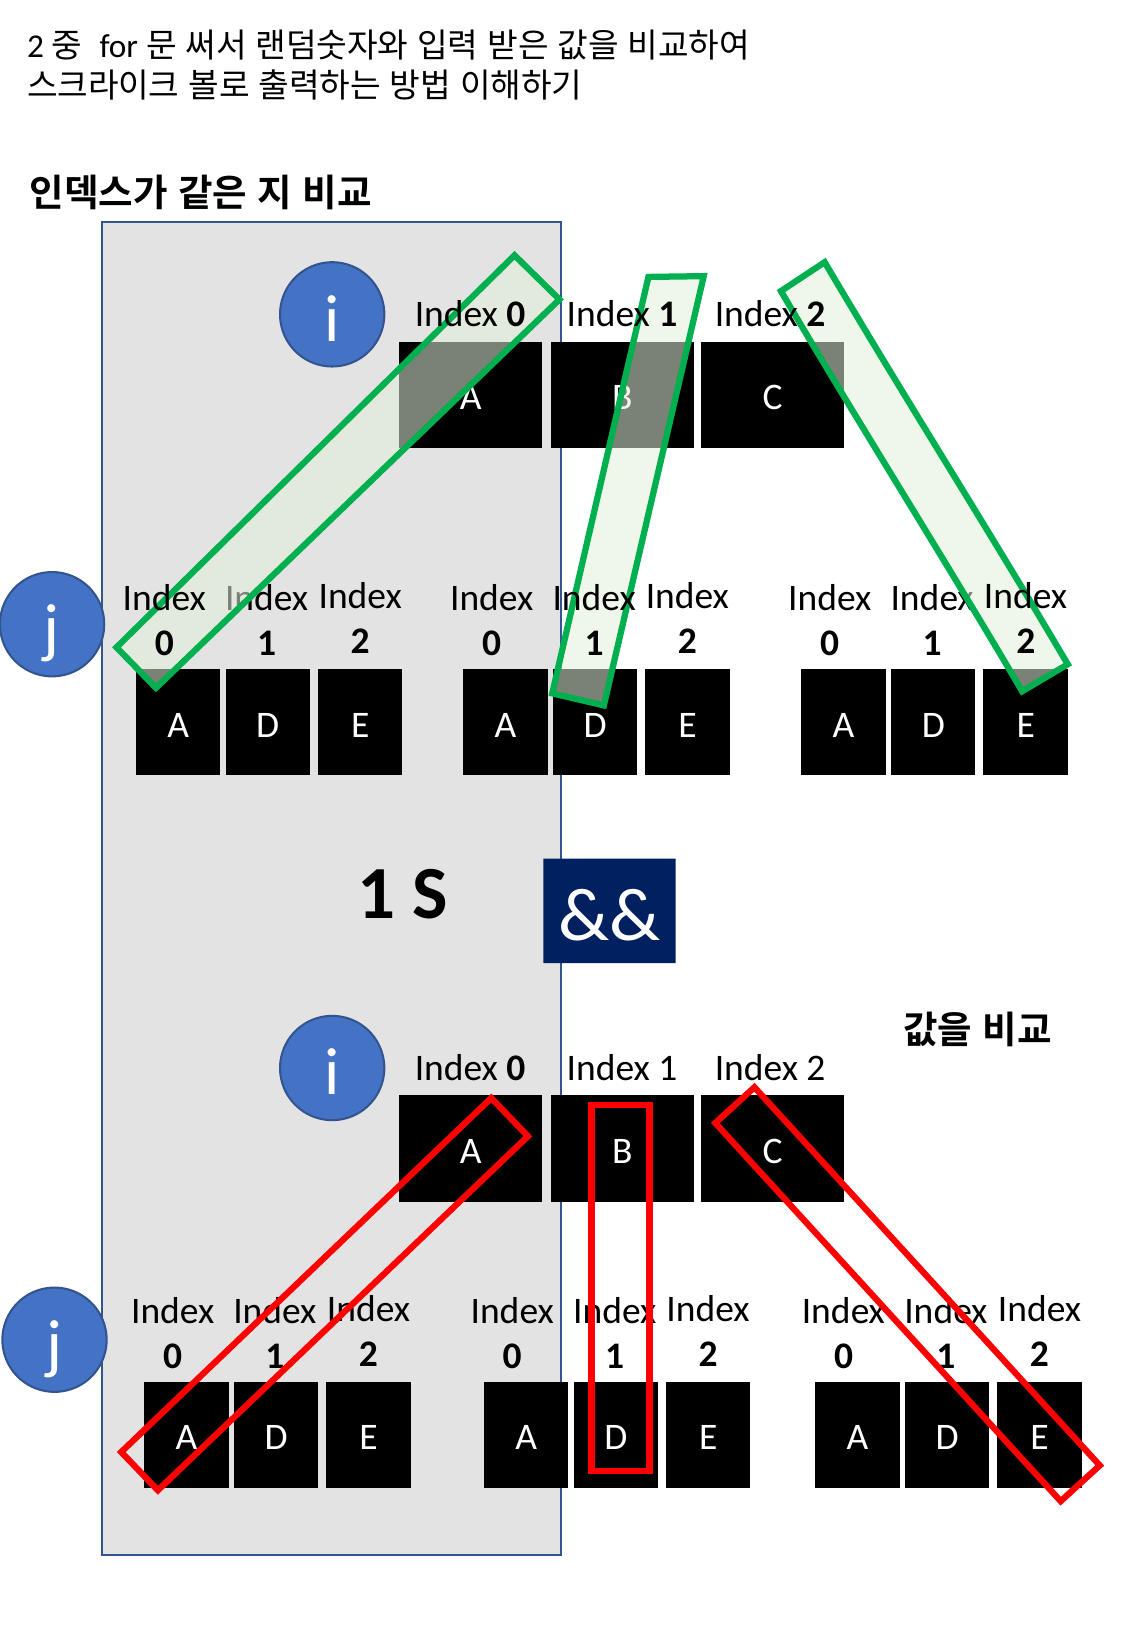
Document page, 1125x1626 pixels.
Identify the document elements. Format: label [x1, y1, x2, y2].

text_box [0, 16, 1123, 1555]
